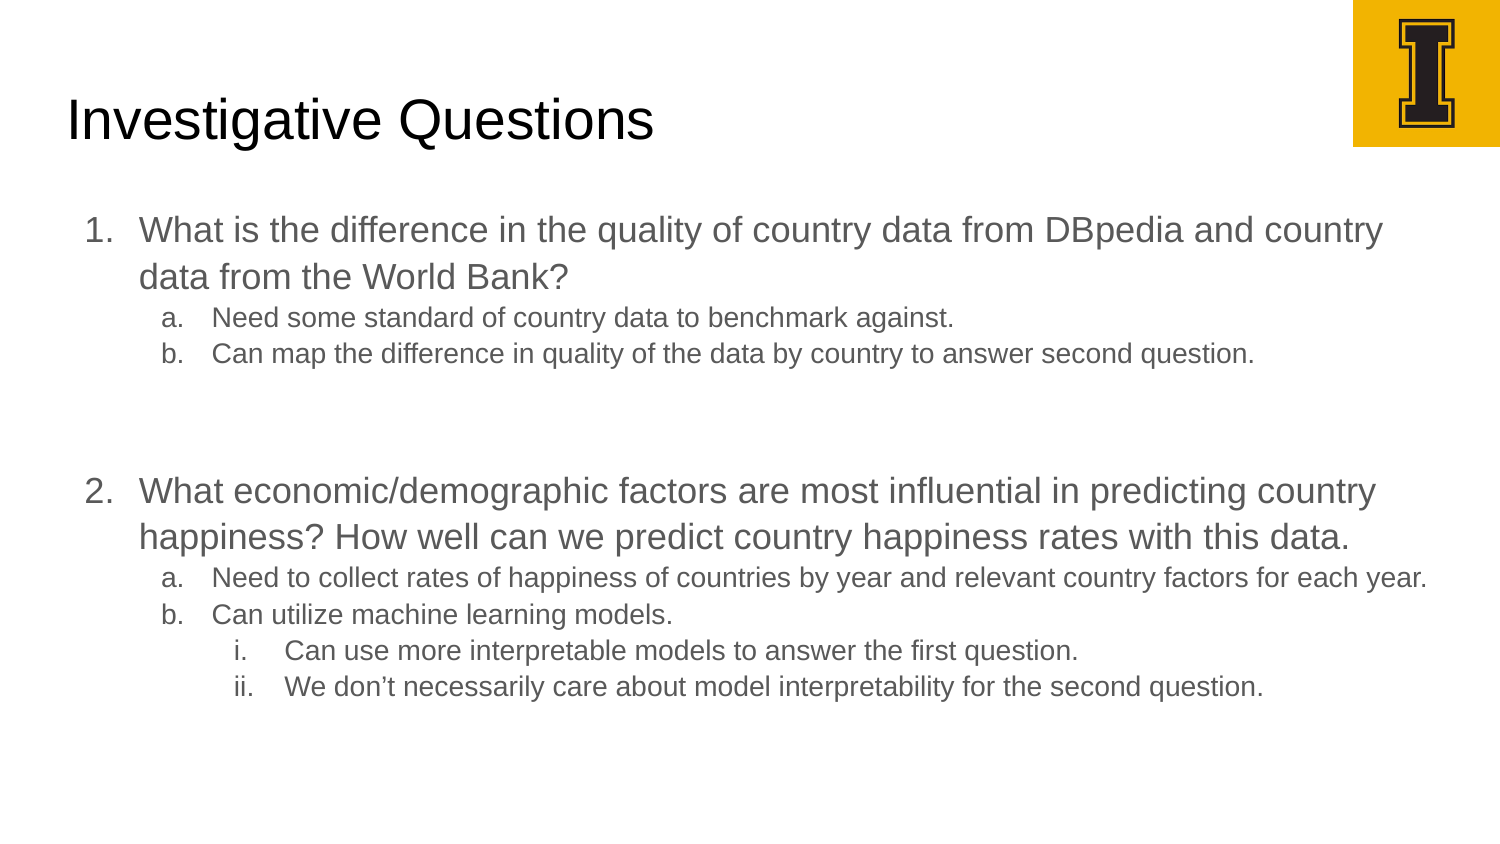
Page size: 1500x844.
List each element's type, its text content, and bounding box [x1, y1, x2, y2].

title Investigative Questions [51, 72, 1449, 167]
list What is the difference in the quality of country data from DBpedia and country data from the World Bank? Need some standard of country data to benchmark against. Can map the difference in quality of the data by country to answer second question. What economic/demographic factors are most influential in predicting country happiness? How well can we predict country happiness rates with this data. Need to collect rates of happiness of countries by year and relevant country factors for each year. Can utilize machine learning models. Can use more interpretable models to answer the first question. We don’t necessarily care about model interpretability for the second question. [51, 189, 1449, 750]
picture [1353, 0, 1500, 147]
